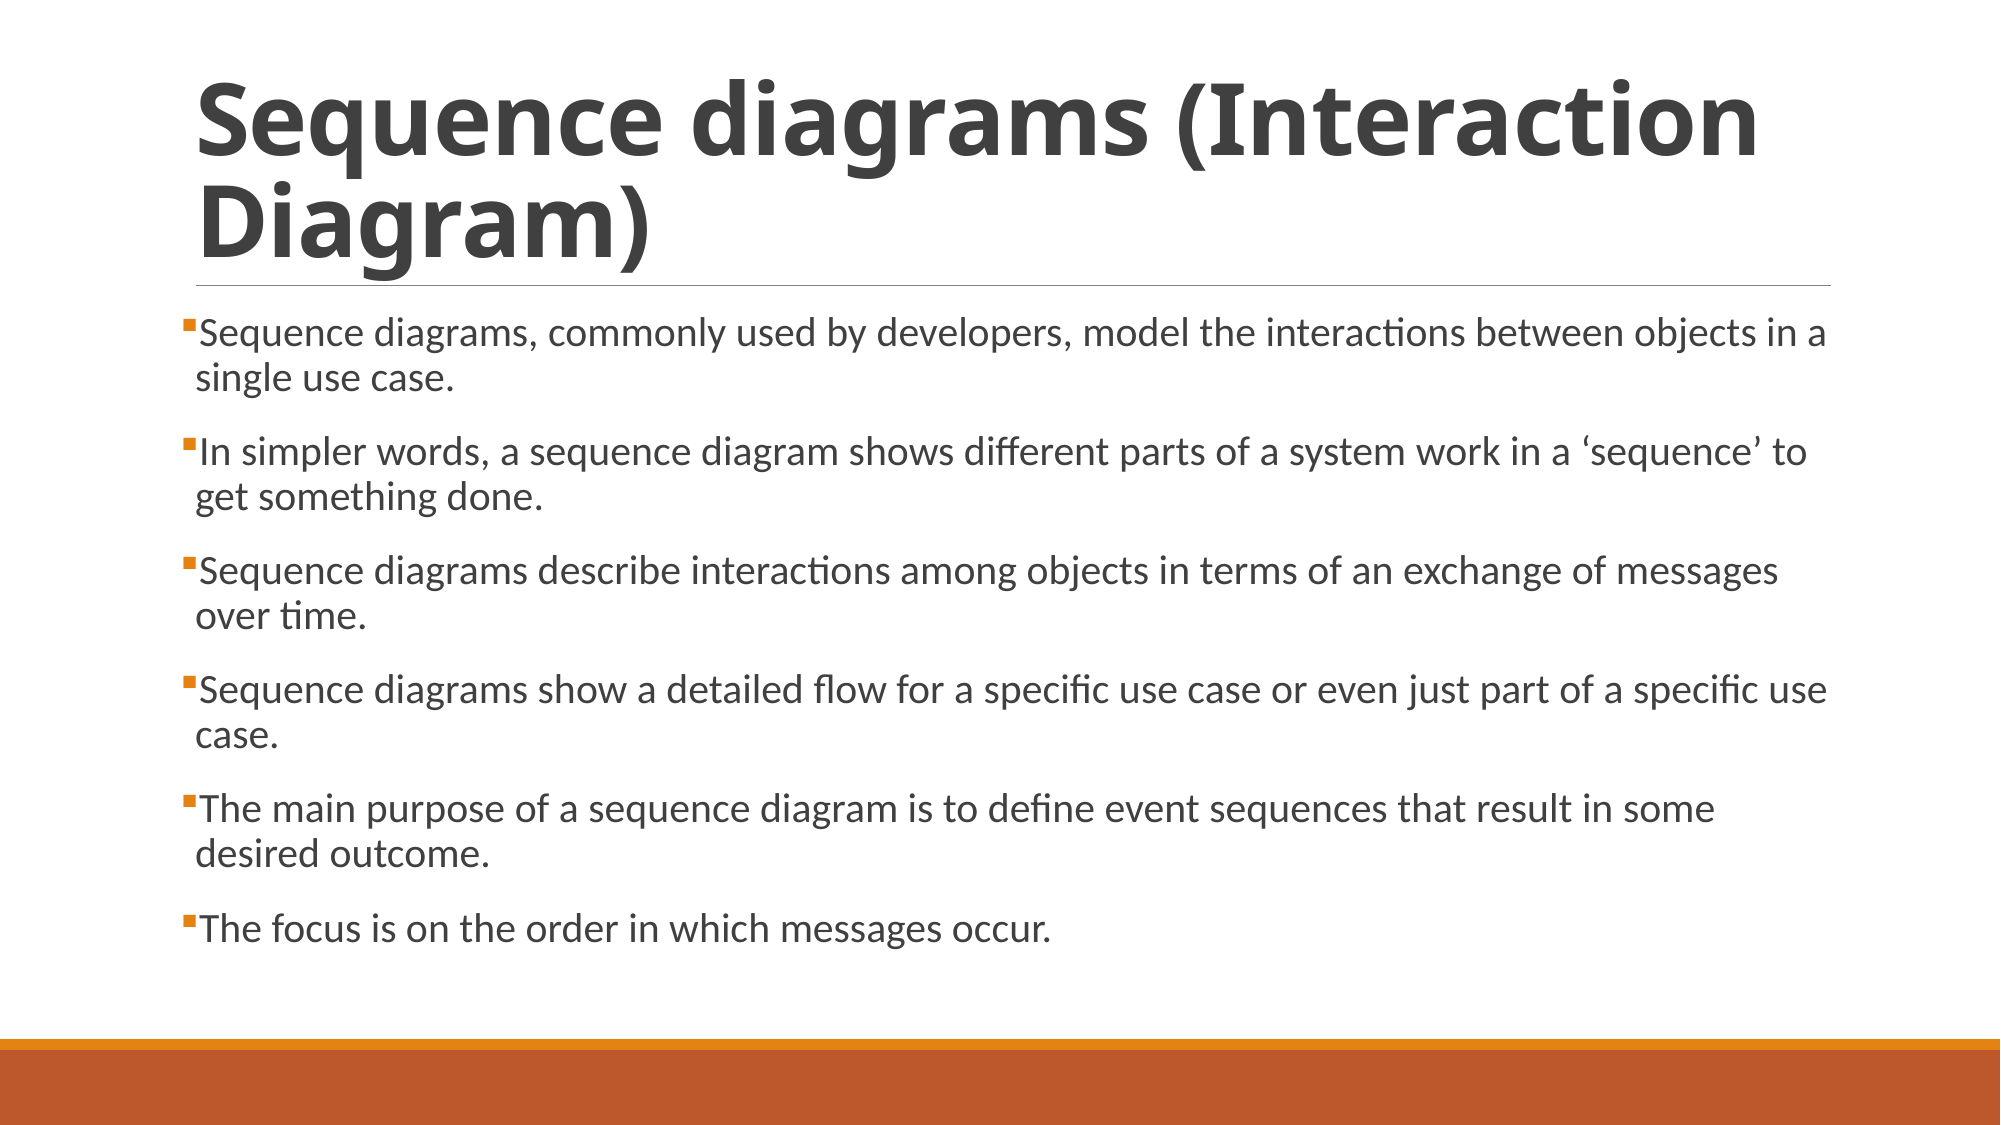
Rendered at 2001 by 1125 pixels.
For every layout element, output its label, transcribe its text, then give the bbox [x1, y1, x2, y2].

list Sequence diagrams, commonly used by developers, model the interactions between objects in a single use case. In simpler words, a sequence diagram shows different parts of a system work in a ‘sequence’ to get something done. Sequence diagrams describe interactions among objects in terms of an exchange of messages over time. Sequence diagrams show a detailed flow for a specific use case or even just part of a specific use case. The main purpose of a sequence diagram is to define event sequences that result in some desired outcome. The focus is on the order in which messages occur. [180, 302, 1830, 963]
title Sequence diagrams (Interaction Diagram) [180, 47, 1830, 285]
